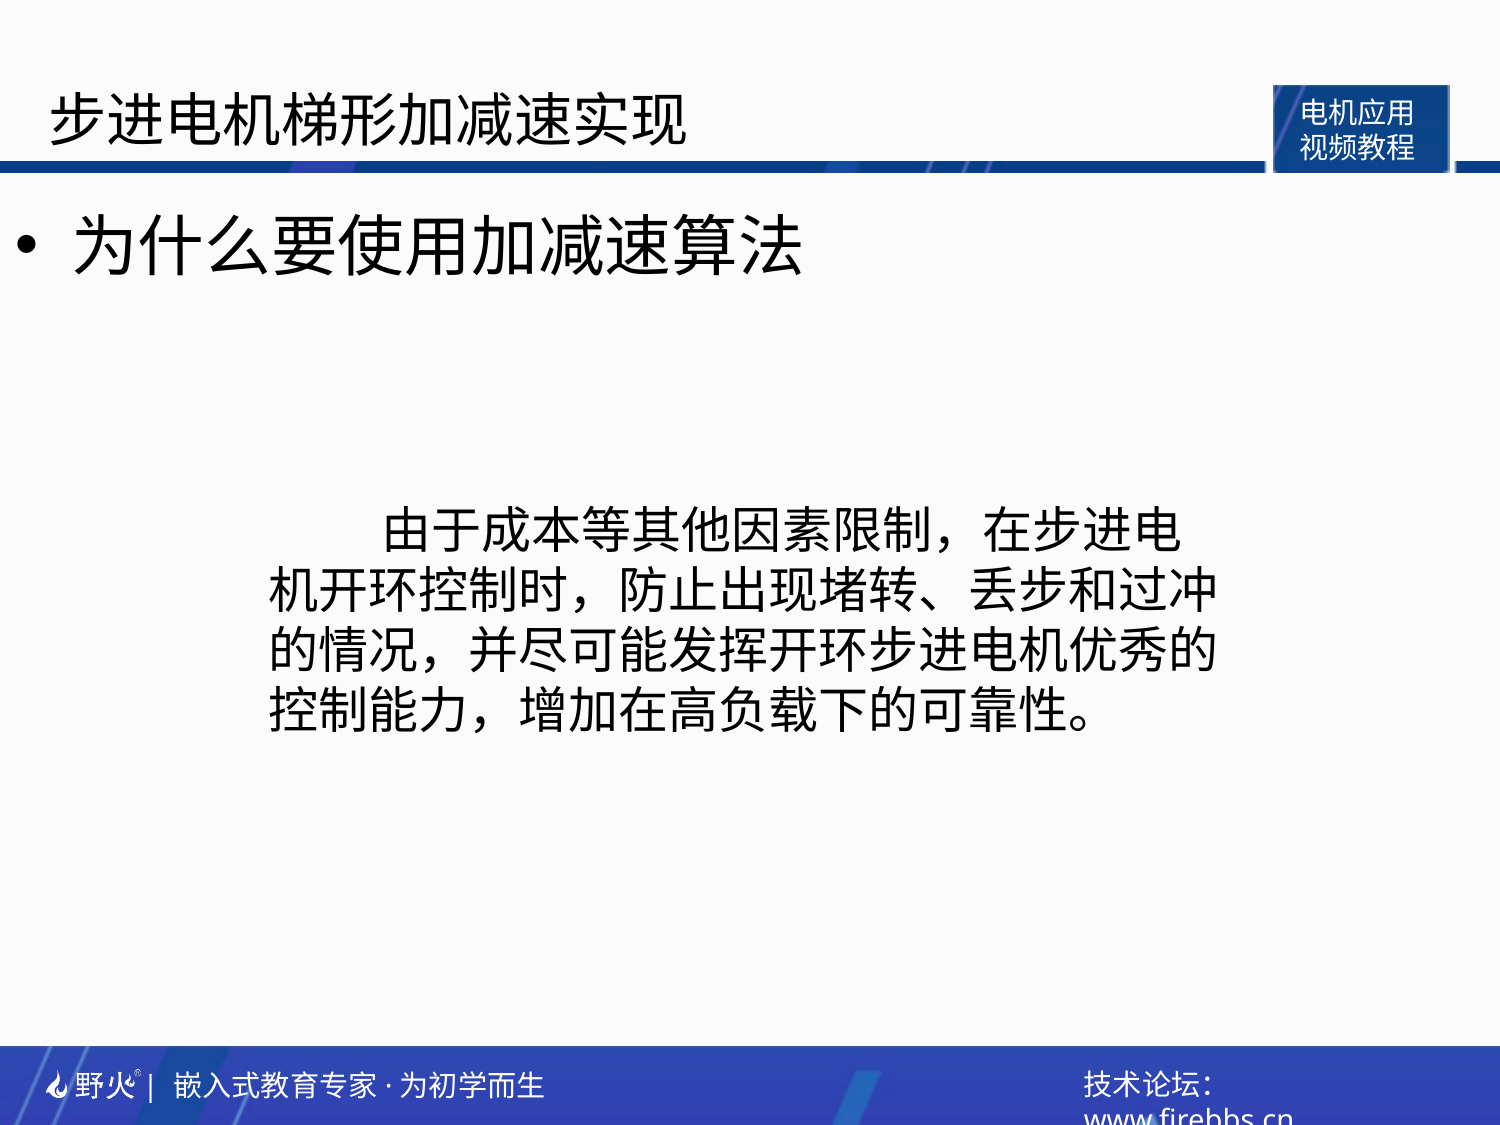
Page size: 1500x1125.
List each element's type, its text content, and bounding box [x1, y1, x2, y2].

picture [1126, 1115, 1132, 1125]
picture [0, 85, 1500, 173]
text_box 由于成本等其他因素限制，在步进电机开环控制时，防止出现堵转、丢步和过冲的情况，并尽可能发挥开环步进电机优秀的控制能力，增加在高负载下的可靠性。 [253, 491, 1247, 747]
picture [1103, 1115, 1109, 1125]
picture [1209, 1116, 1218, 1125]
picture [1192, 1116, 1200, 1121]
picture [1115, 1117, 1120, 1125]
picture [1138, 1117, 1143, 1125]
picture [1092, 1117, 1097, 1125]
picture [1281, 1116, 1289, 1125]
picture [0, 1046, 1500, 1125]
list 为什么要使用加减速算法 [0, 196, 1211, 279]
picture [1227, 1116, 1236, 1125]
